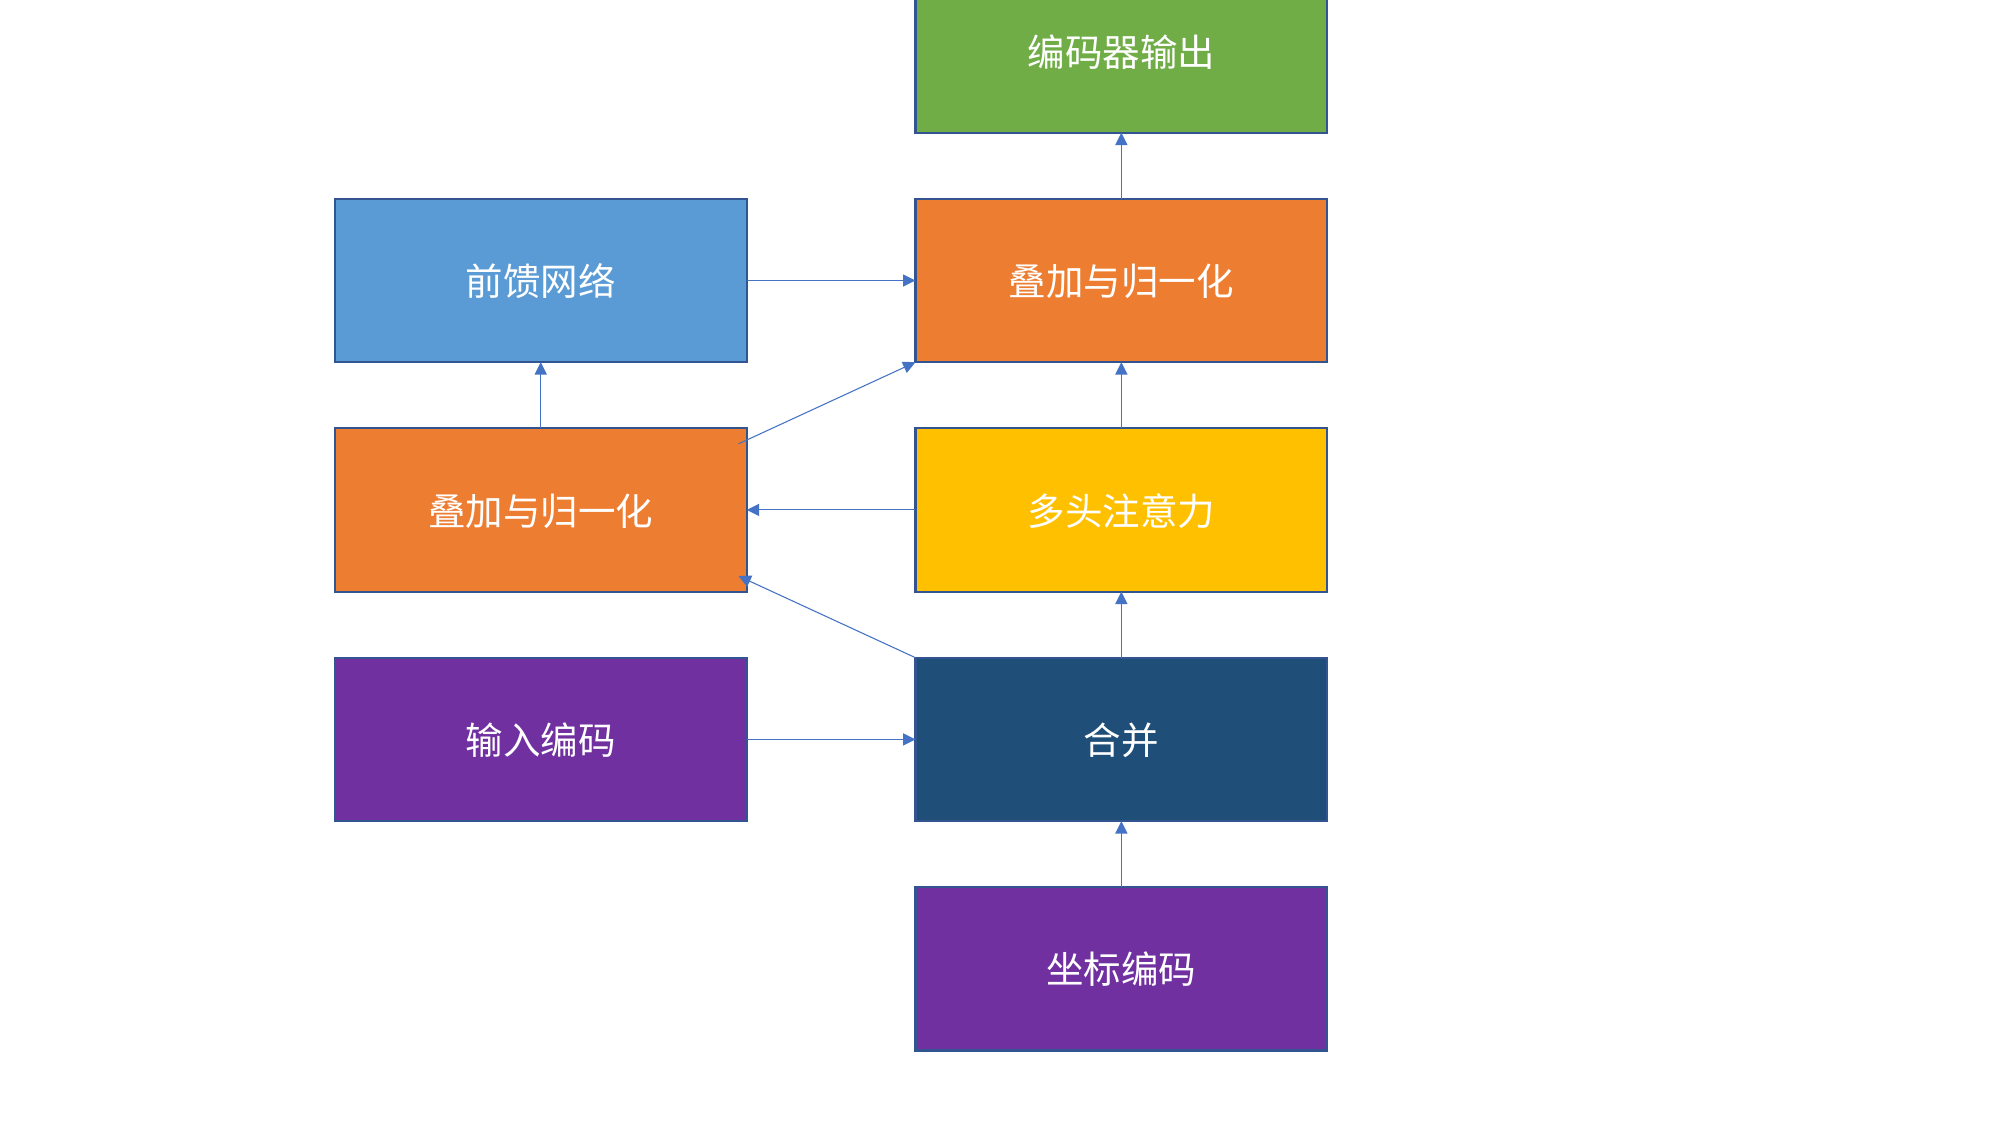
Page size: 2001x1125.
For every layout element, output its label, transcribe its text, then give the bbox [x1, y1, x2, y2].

text_box 多头注意力 [914, 427, 1328, 593]
text_box 合并 [914, 657, 1328, 822]
text_box 叠加与归一化 [334, 427, 748, 593]
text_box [738, 362, 916, 444]
text_box 输入编码 [334, 657, 748, 822]
text_box 编码器输出 [914, 0, 1328, 134]
text_box 前馈网络 [334, 198, 748, 363]
text_box 叠加与归一化 [914, 198, 1328, 363]
text_box 坐标编码 [914, 886, 1328, 1052]
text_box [738, 575, 916, 658]
